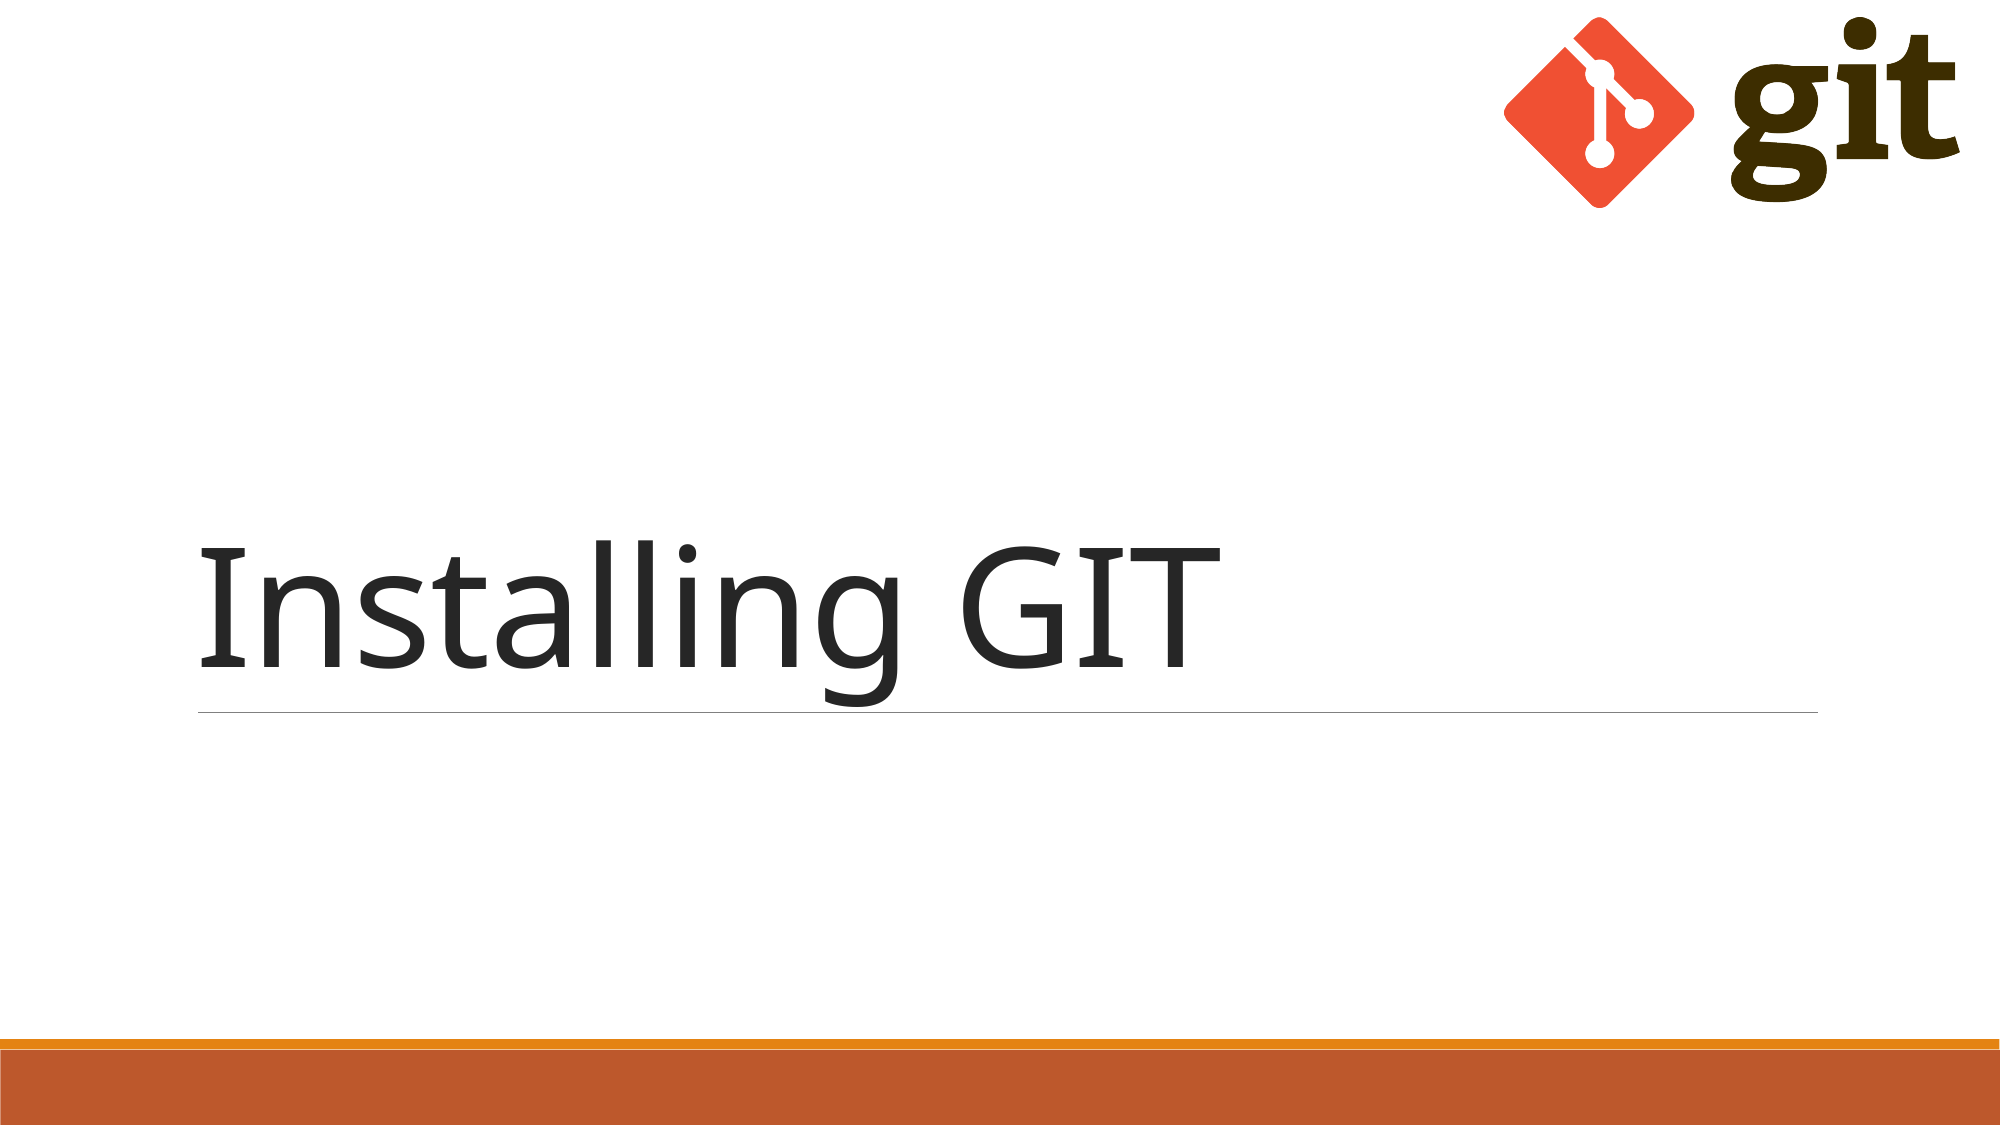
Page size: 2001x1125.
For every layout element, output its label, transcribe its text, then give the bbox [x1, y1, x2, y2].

picture [1504, 17, 1960, 208]
title Installing GIT [180, 124, 1830, 710]
